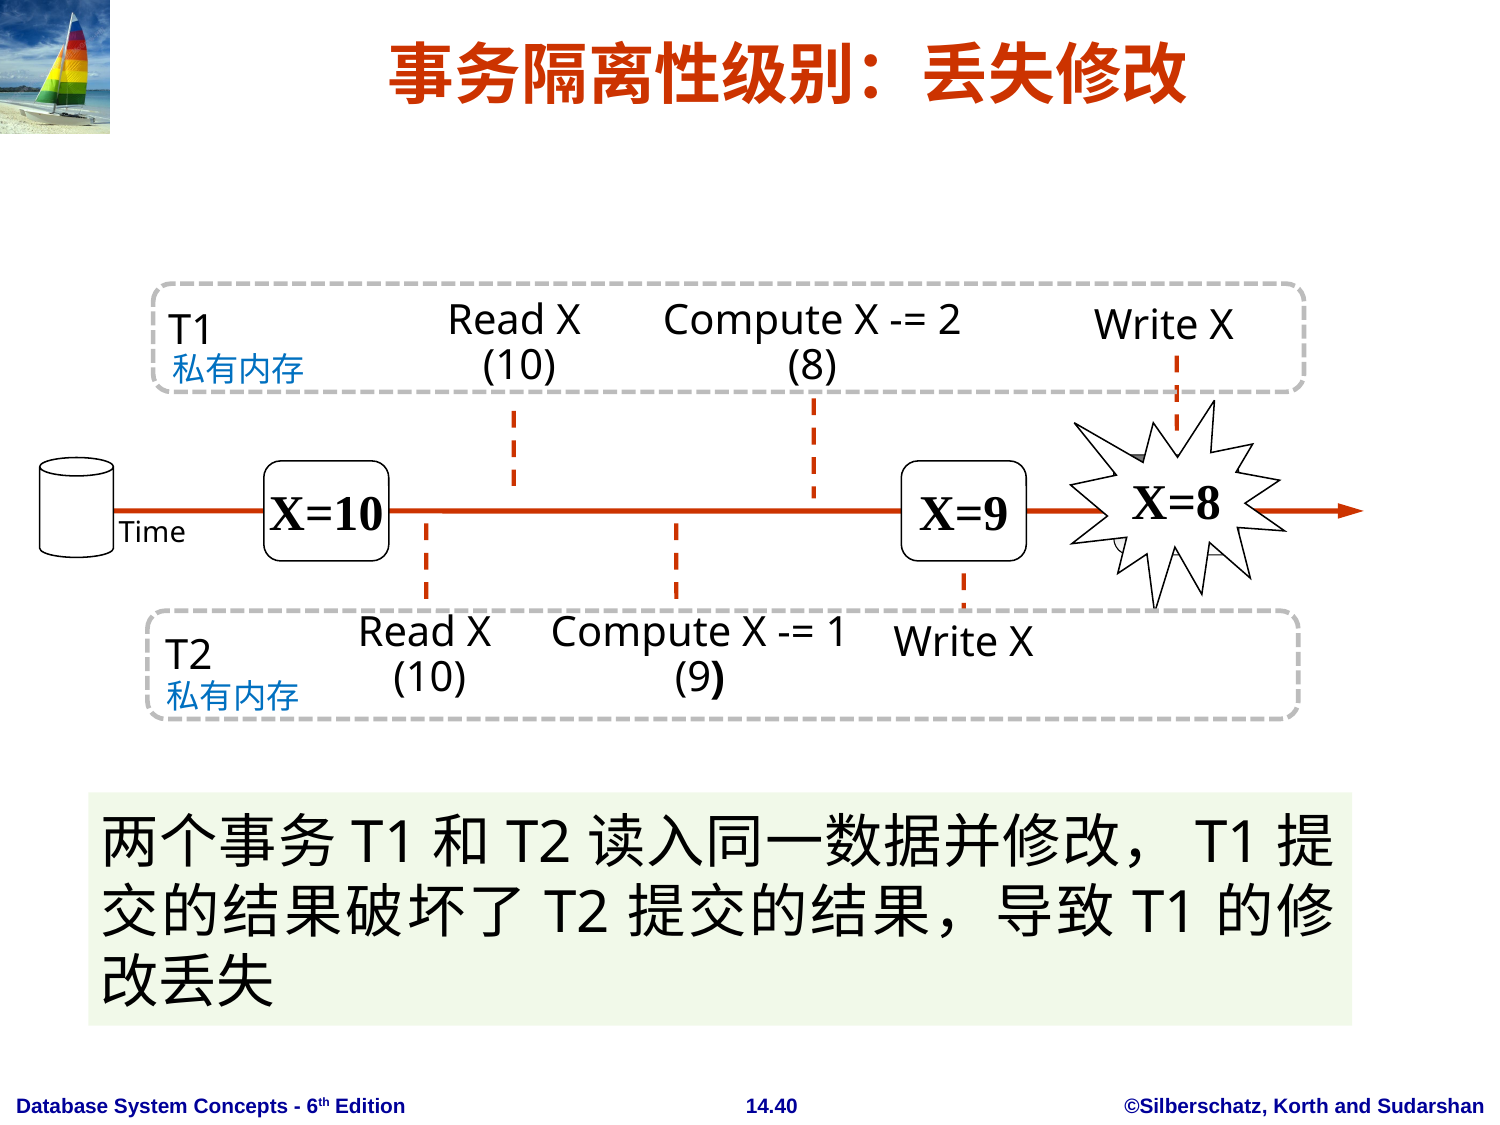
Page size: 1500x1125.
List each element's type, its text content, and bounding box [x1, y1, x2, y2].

text_box X=8 [1264, 477, 1280, 491]
text_box X=8 [1184, 564, 1207, 595]
text_box X=8 [1117, 564, 1132, 574]
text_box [1068, 295, 1260, 556]
text_box [1264, 504, 1364, 518]
text_box X=8 [1148, 564, 1170, 610]
text_box [39, 457, 114, 558]
picture [0, 0, 110, 134]
title 事务隔离性级别：丢失修改 [125, 18, 1452, 120]
text_box 两个事务T1和T2读入同一数据并修改，T1提交的结果破坏了T2提交的结果，导致T1的修改丢失 [88, 792, 1353, 1026]
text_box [539, 523, 861, 709]
text_box [153, 283, 1305, 392]
text_box X=8 [1234, 564, 1251, 579]
text_box 私有内存 [157, 340, 340, 396]
text_box 私有内存 [151, 667, 334, 723]
text_box [334, 610, 1299, 719]
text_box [646, 290, 978, 499]
text_box X=8 [1264, 516, 1285, 531]
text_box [867, 460, 1059, 674]
text_box Time [103, 510, 201, 557]
text_box X=10 [263, 460, 389, 561]
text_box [339, 523, 521, 709]
text_box [147, 610, 334, 712]
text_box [428, 290, 610, 487]
